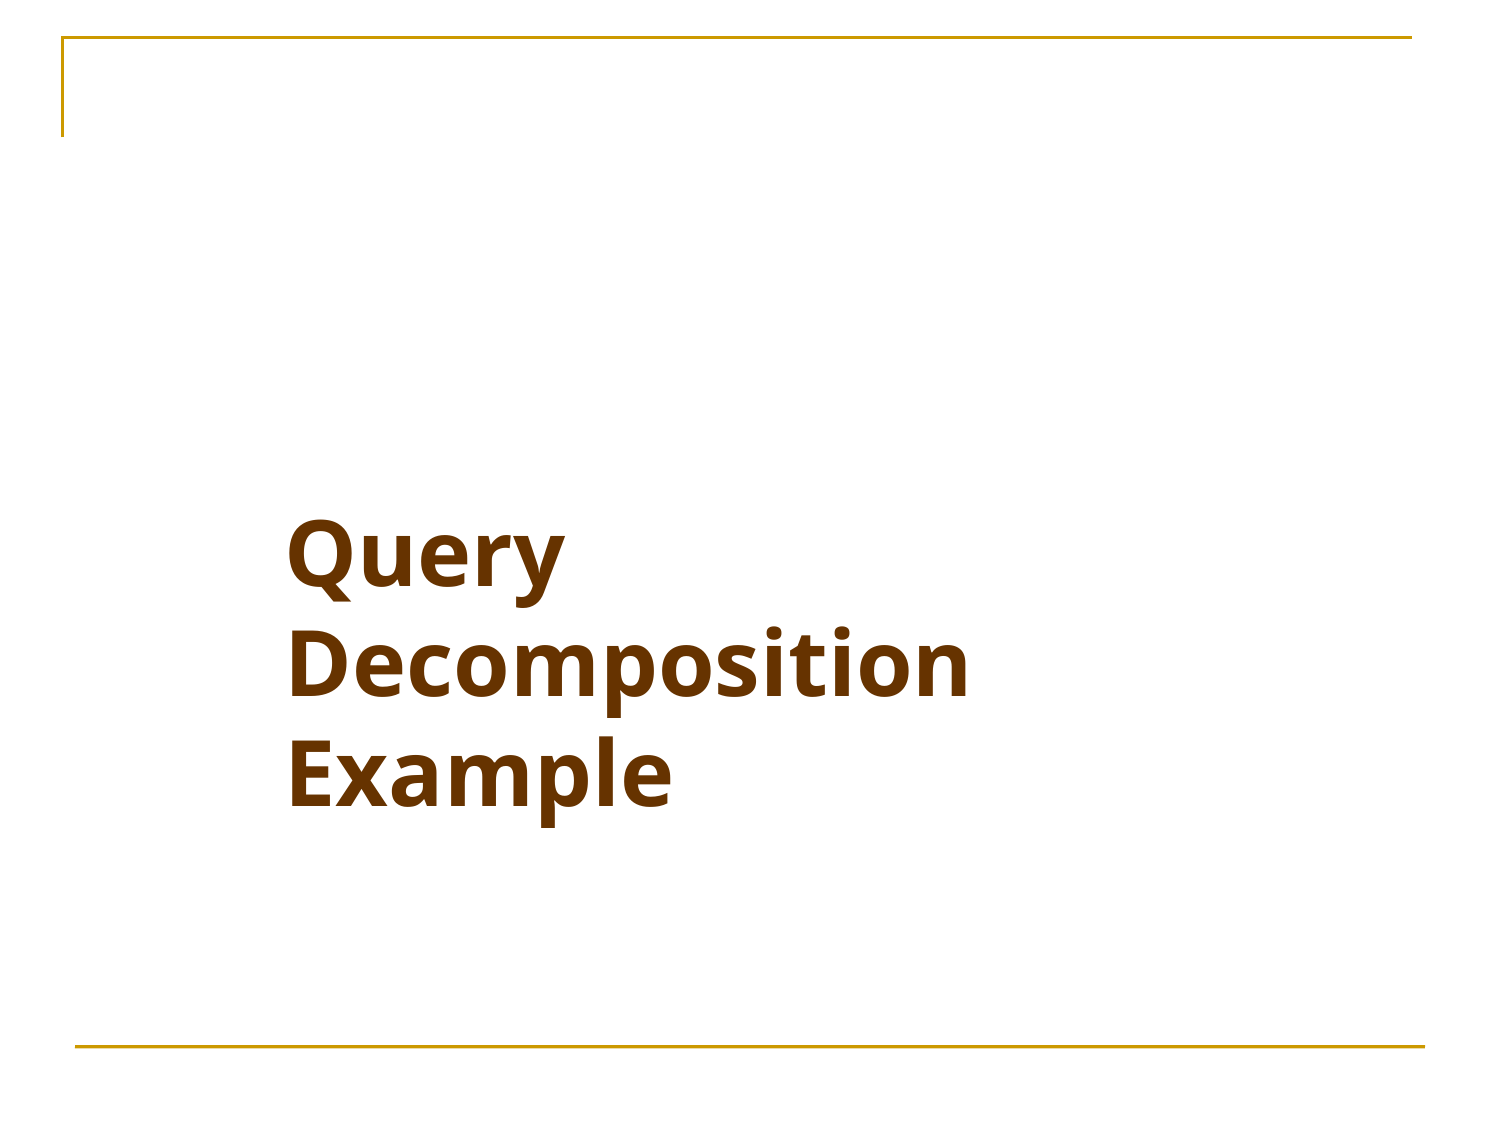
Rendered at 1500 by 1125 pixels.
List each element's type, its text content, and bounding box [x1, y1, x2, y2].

text_box Query Decomposition Example [282, 494, 1218, 754]
